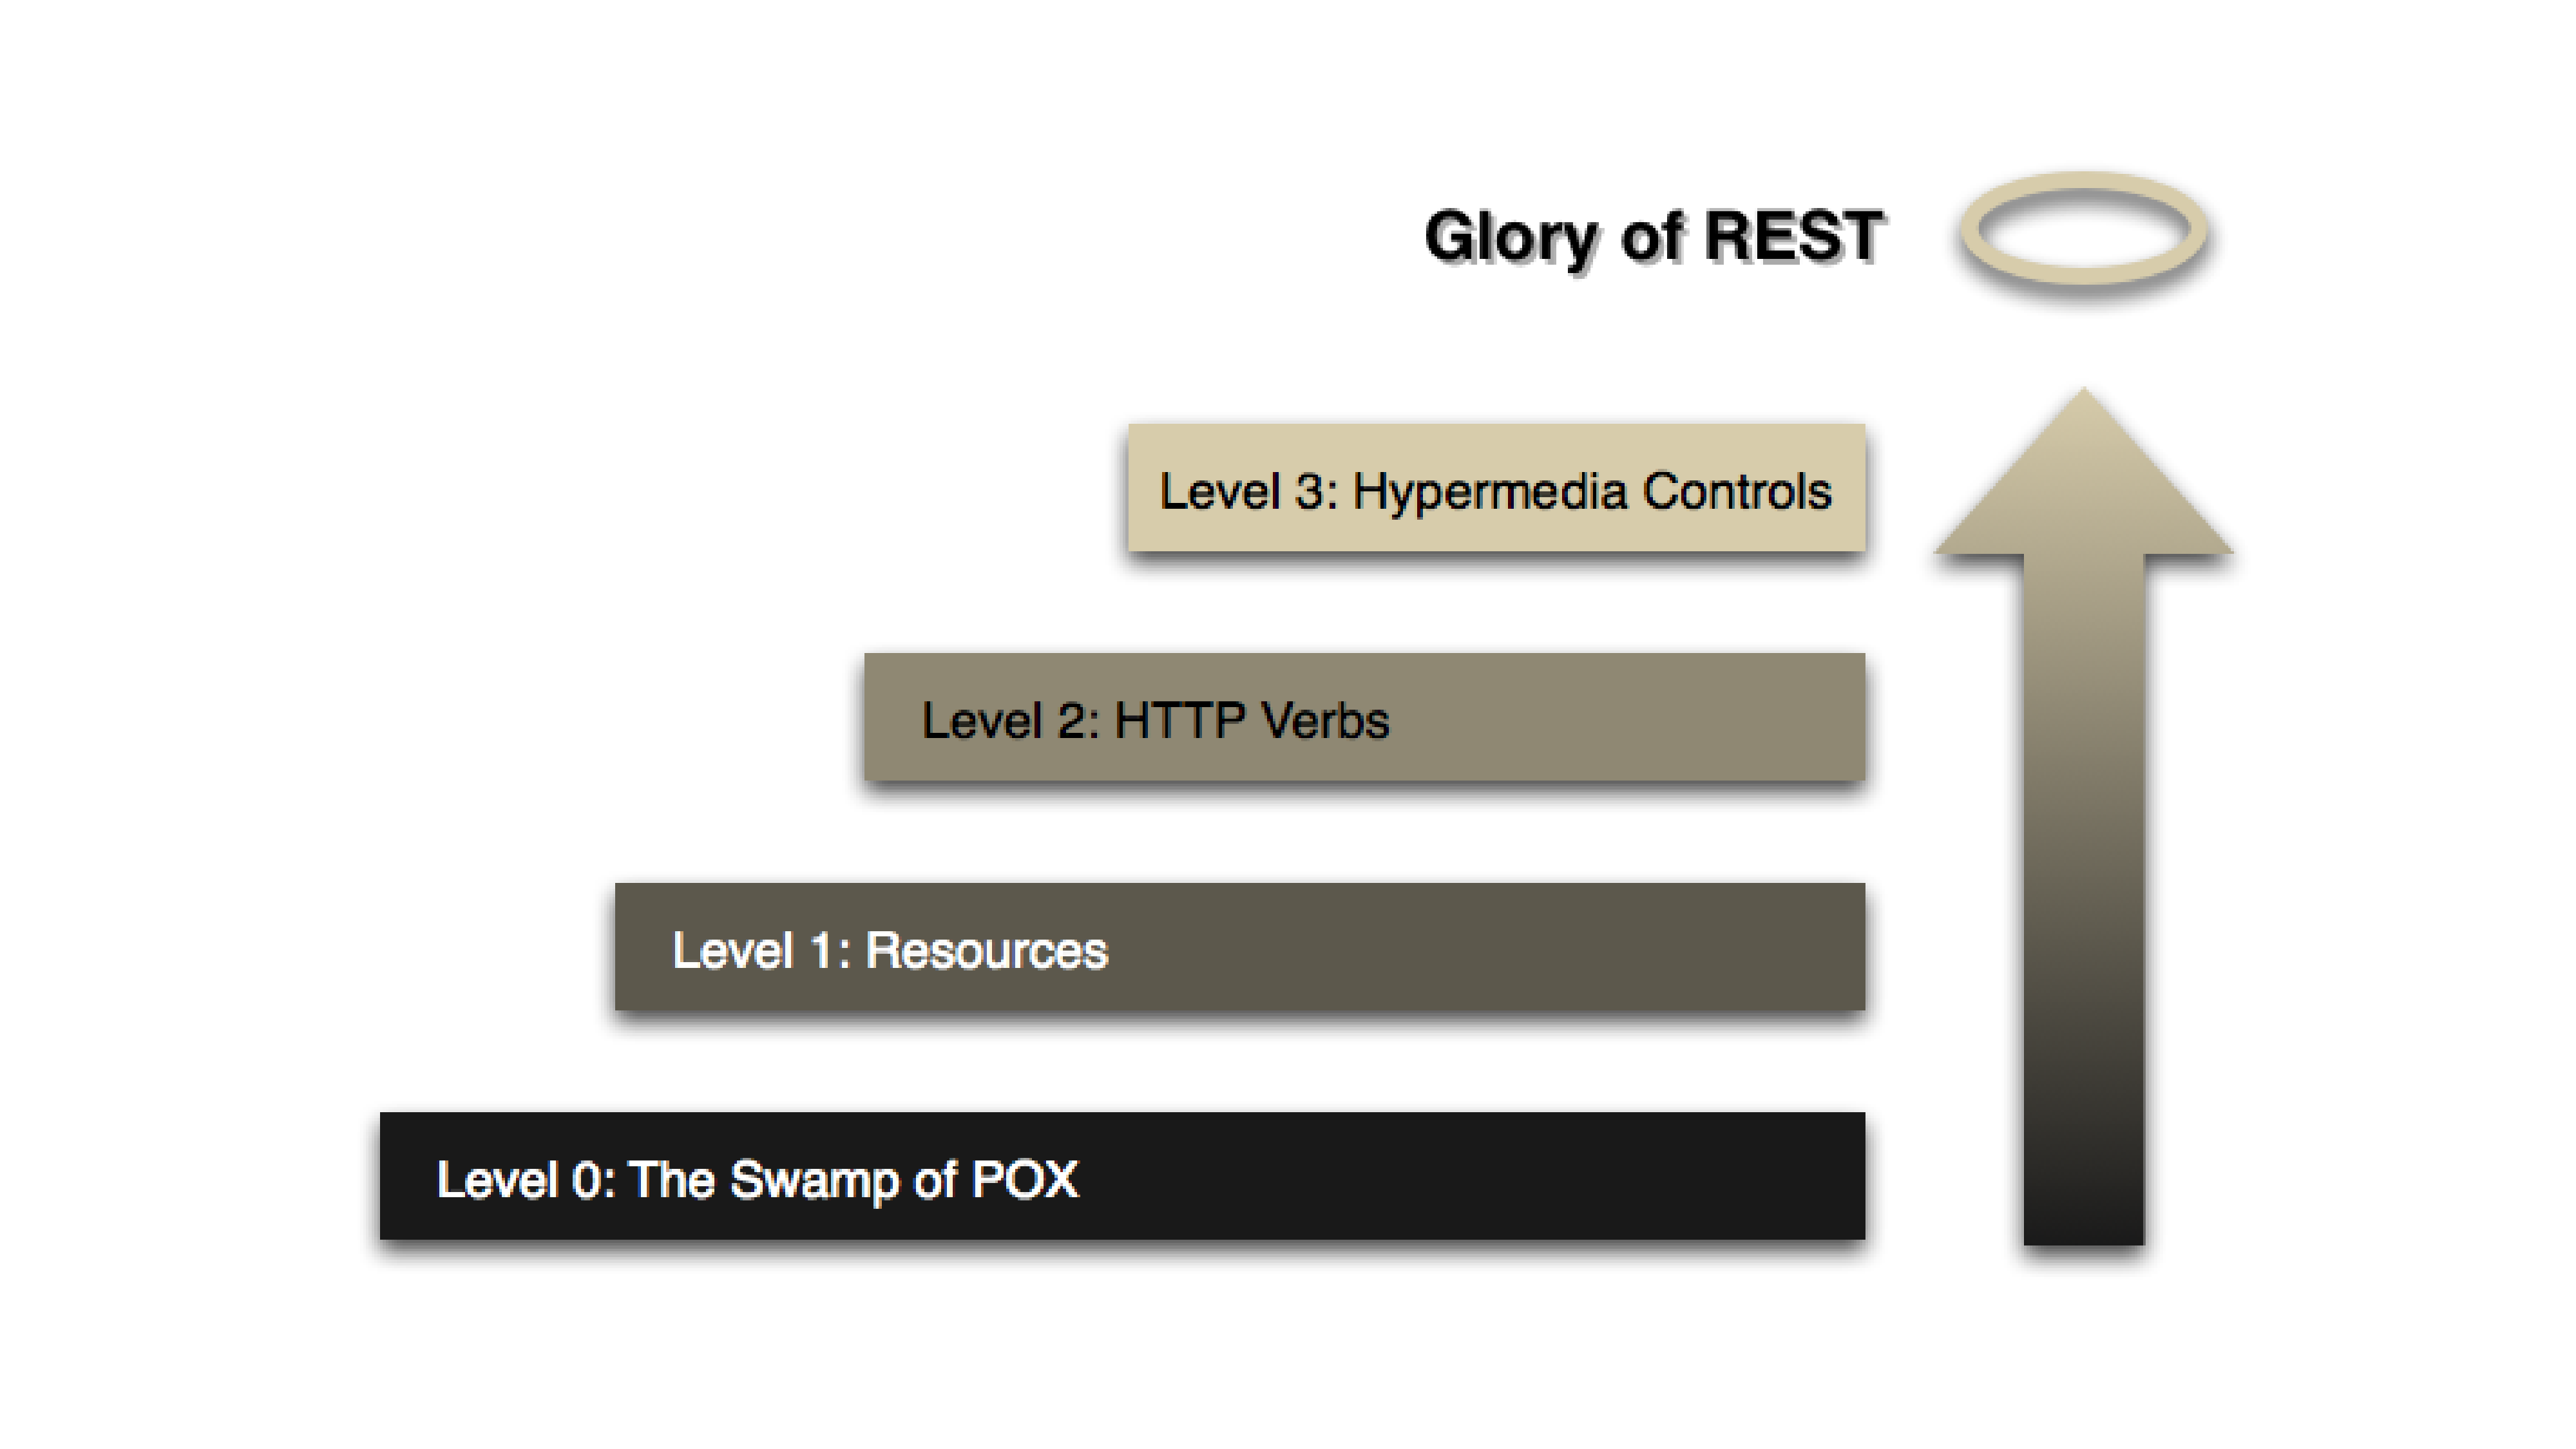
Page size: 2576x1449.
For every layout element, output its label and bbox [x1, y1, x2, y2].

picture [355, 155, 2262, 1283]
